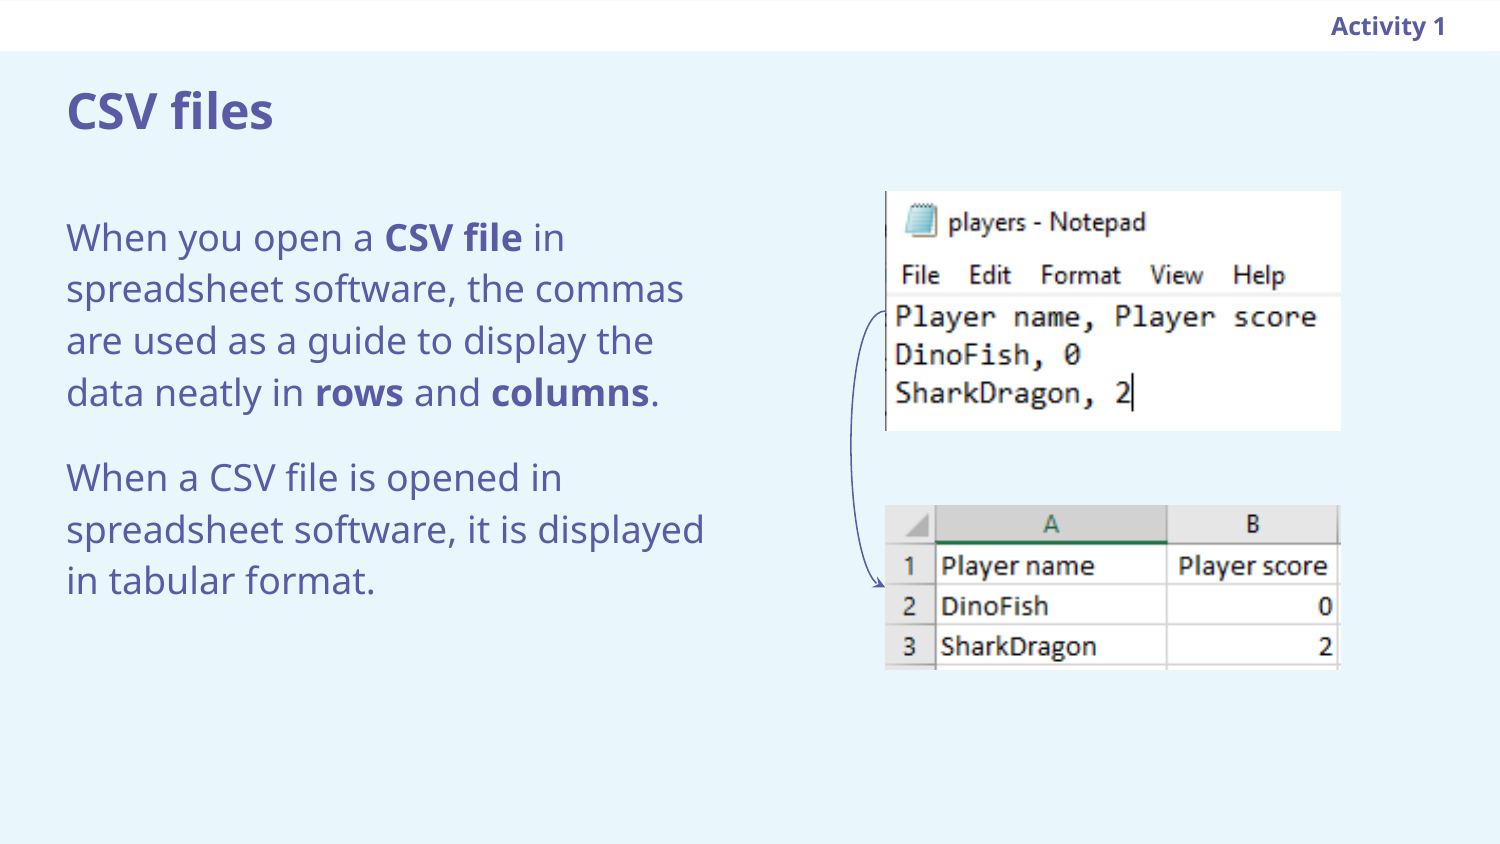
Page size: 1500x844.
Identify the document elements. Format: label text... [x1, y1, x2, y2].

picture [884, 504, 1341, 670]
picture [884, 191, 1341, 431]
subtitle Activity 1 [862, 0, 1448, 52]
title CSV files [51, 52, 1449, 167]
list When you open a CSV file in spreadsheet software, the commas are used as a guide to display the data neatly in rows and columns. When a CSV file is opened in spreadsheet software, it is displayed in tabular format. [51, 191, 723, 793]
